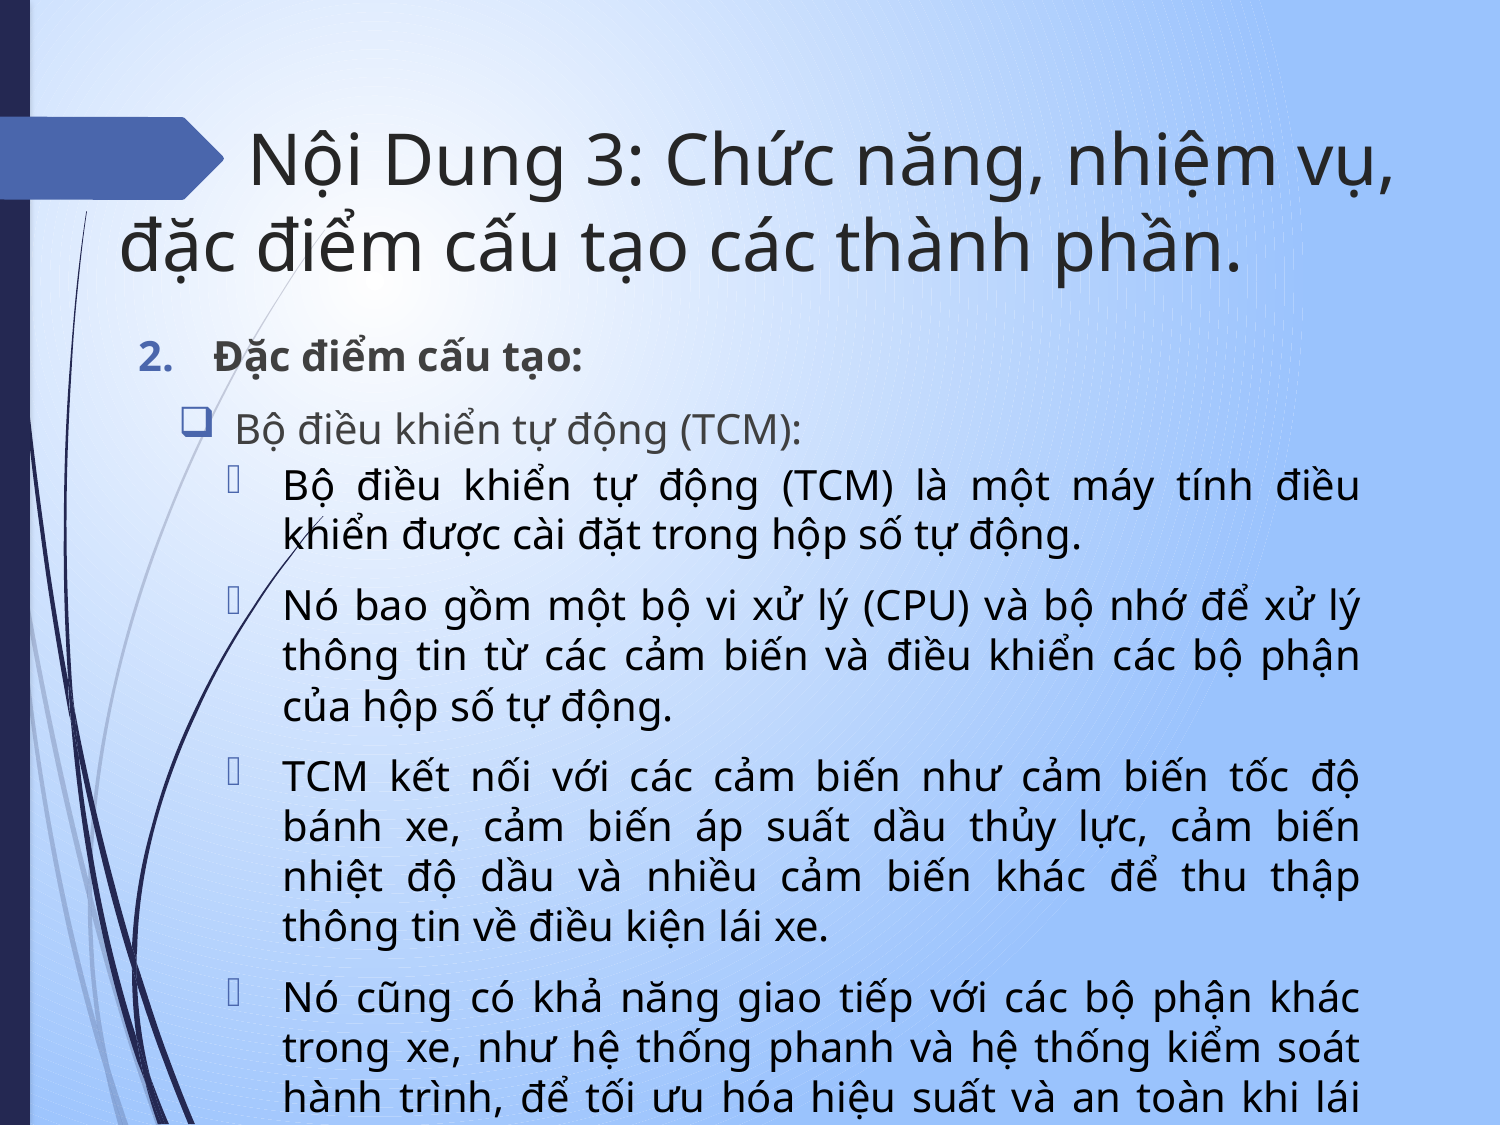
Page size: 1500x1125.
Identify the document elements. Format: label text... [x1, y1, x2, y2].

text_box Bộ điều khiển tự động (TCM): [163, 387, 926, 493]
title Nội Dung 3: Chức năng, nhiệm vụ, đặc điểm cấu tạo các thành phần. [103, 106, 1457, 348]
list Đặc điểm cấu tạo: [123, 314, 1397, 606]
text_box Bộ điều khiển tự động (TCM) là một máy tính điều khiển được cài đặt trong hộp số tự động. Nó bao gồm một bộ vi xử lý (CPU) và bộ nhớ để xử lý thông tin từ các cảm biến và điều khiển các bộ phận của hộp số tự động. TCM kết nối với các cảm biến như cảm biến tốc độ bánh xe, cảm biến áp suất dầu thủy lực, cảm biến nhiệt độ dầu và nhiều cảm biến khác để thu thập thông tin về điều kiện lái xe. Nó cũng có khả năng giao tiếp với các bộ phận khác trong xe, như hệ thống phanh và hệ thống kiểm soát hành trình, để tối ưu hóa hiệu suất và an toàn khi lái xe. [211, 450, 1377, 1094]
